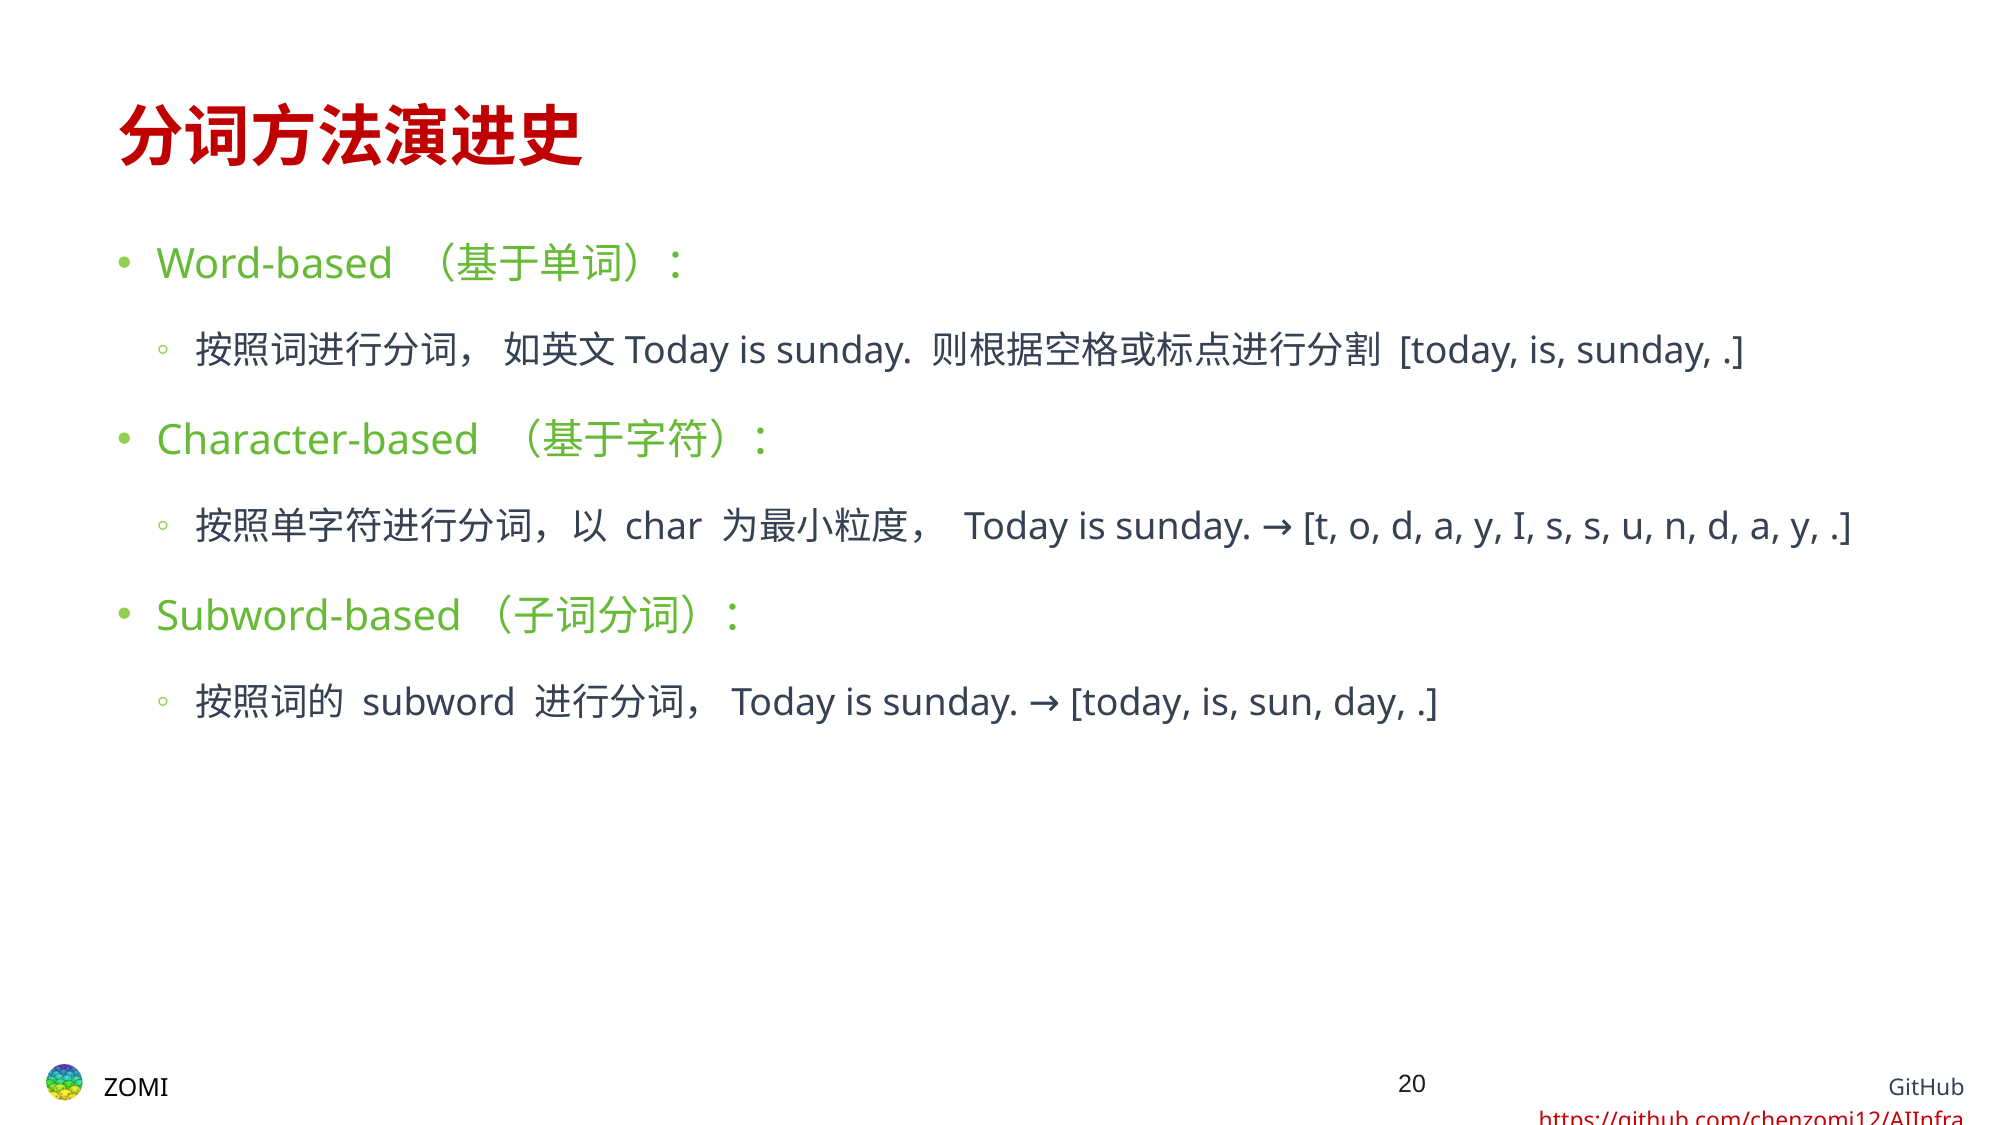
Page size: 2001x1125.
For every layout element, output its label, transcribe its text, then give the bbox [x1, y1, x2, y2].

title 分词方法演进史 [102, 85, 1901, 183]
picture [47, 1065, 82, 1100]
list Word-based （基于单词）： 按照词进行分词， 如英文Today is sunday. 则根据空格或标点进行分割 [today, is, sunday, .] Character-based （基于字符）： 按照单字符进行分词，以 char 为最小粒度， Today is sunday. → [t, o, d, a, y, I, s, s, u, n, d, a, y, .] Subword-based（子词分词）： 按照词的 subword 进行分词，Today is sunday. → [today, is, sun, day, .] [102, 204, 1901, 1043]
